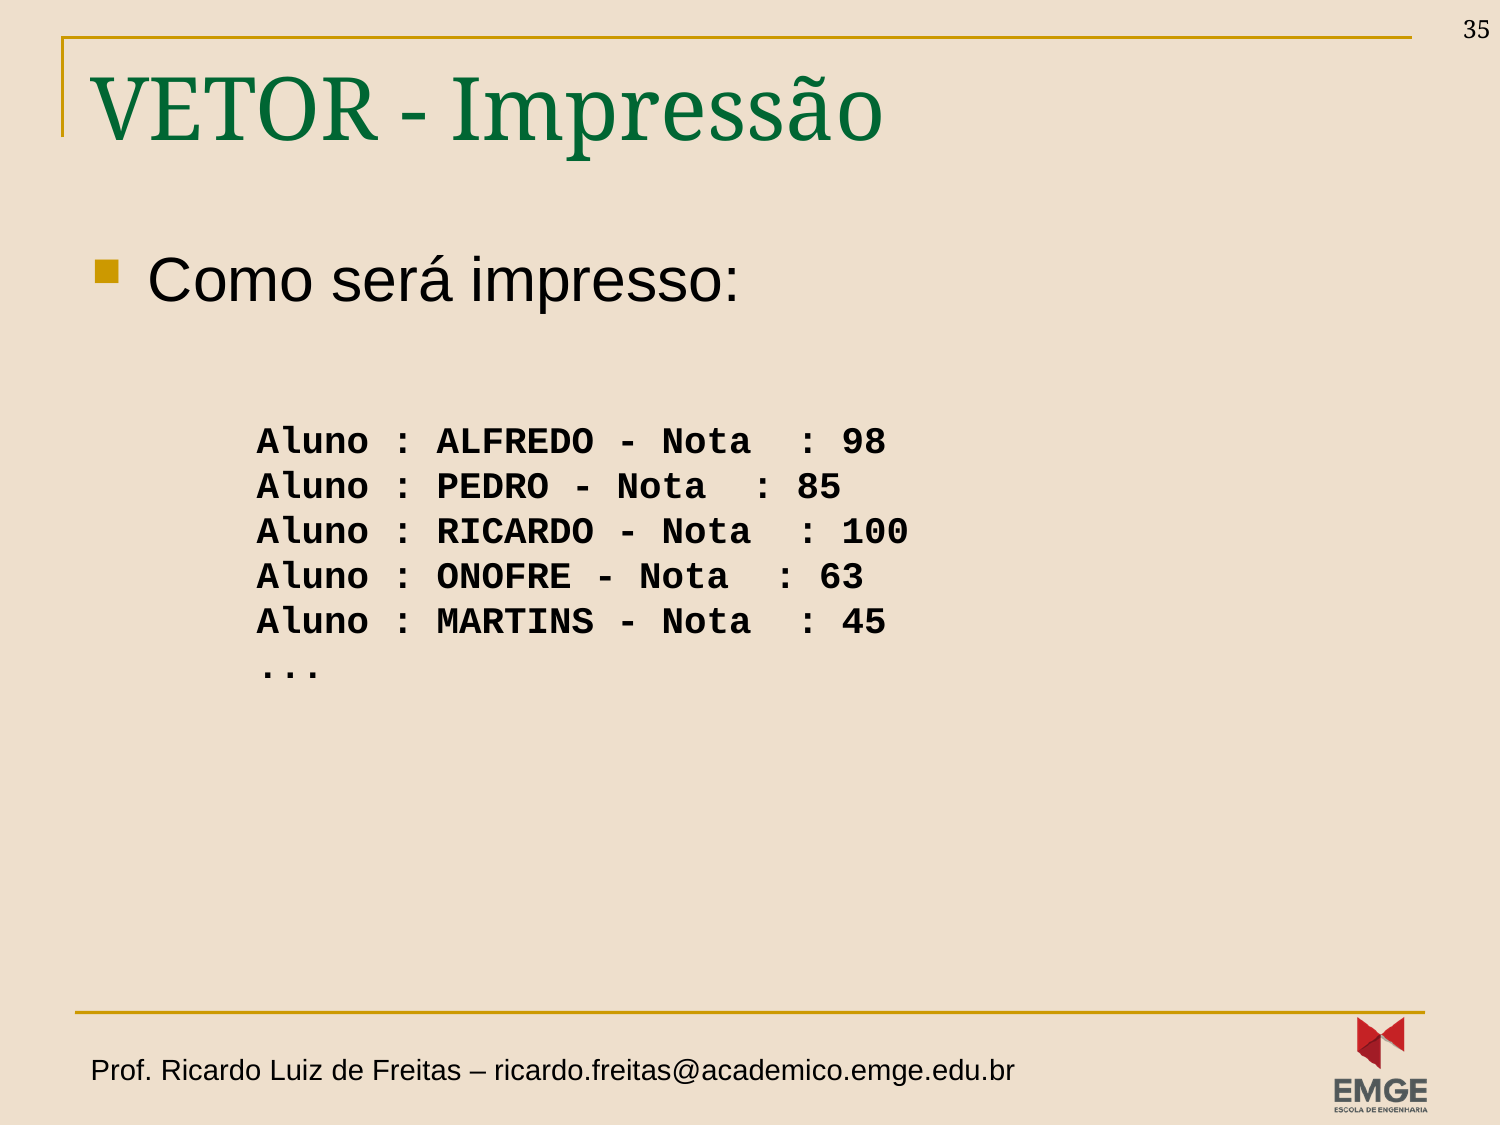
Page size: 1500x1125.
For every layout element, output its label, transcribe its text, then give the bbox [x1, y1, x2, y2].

picture [1328, 1012, 1433, 1116]
title VETOR - Impressão [75, 45, 1425, 233]
slide_number 35 [1392, 0, 1500, 55]
text_box Aluno : ALFREDO - Nota : 98 Aluno : PEDRO - Nota : 85 Aluno : RICARDO - Nota : 100 Aluno : ONOFRE - Nota : 63 Aluno : MARTINS - Nota : 45 ... [241, 408, 1306, 694]
list Como será impresso: [76, 231, 1427, 975]
